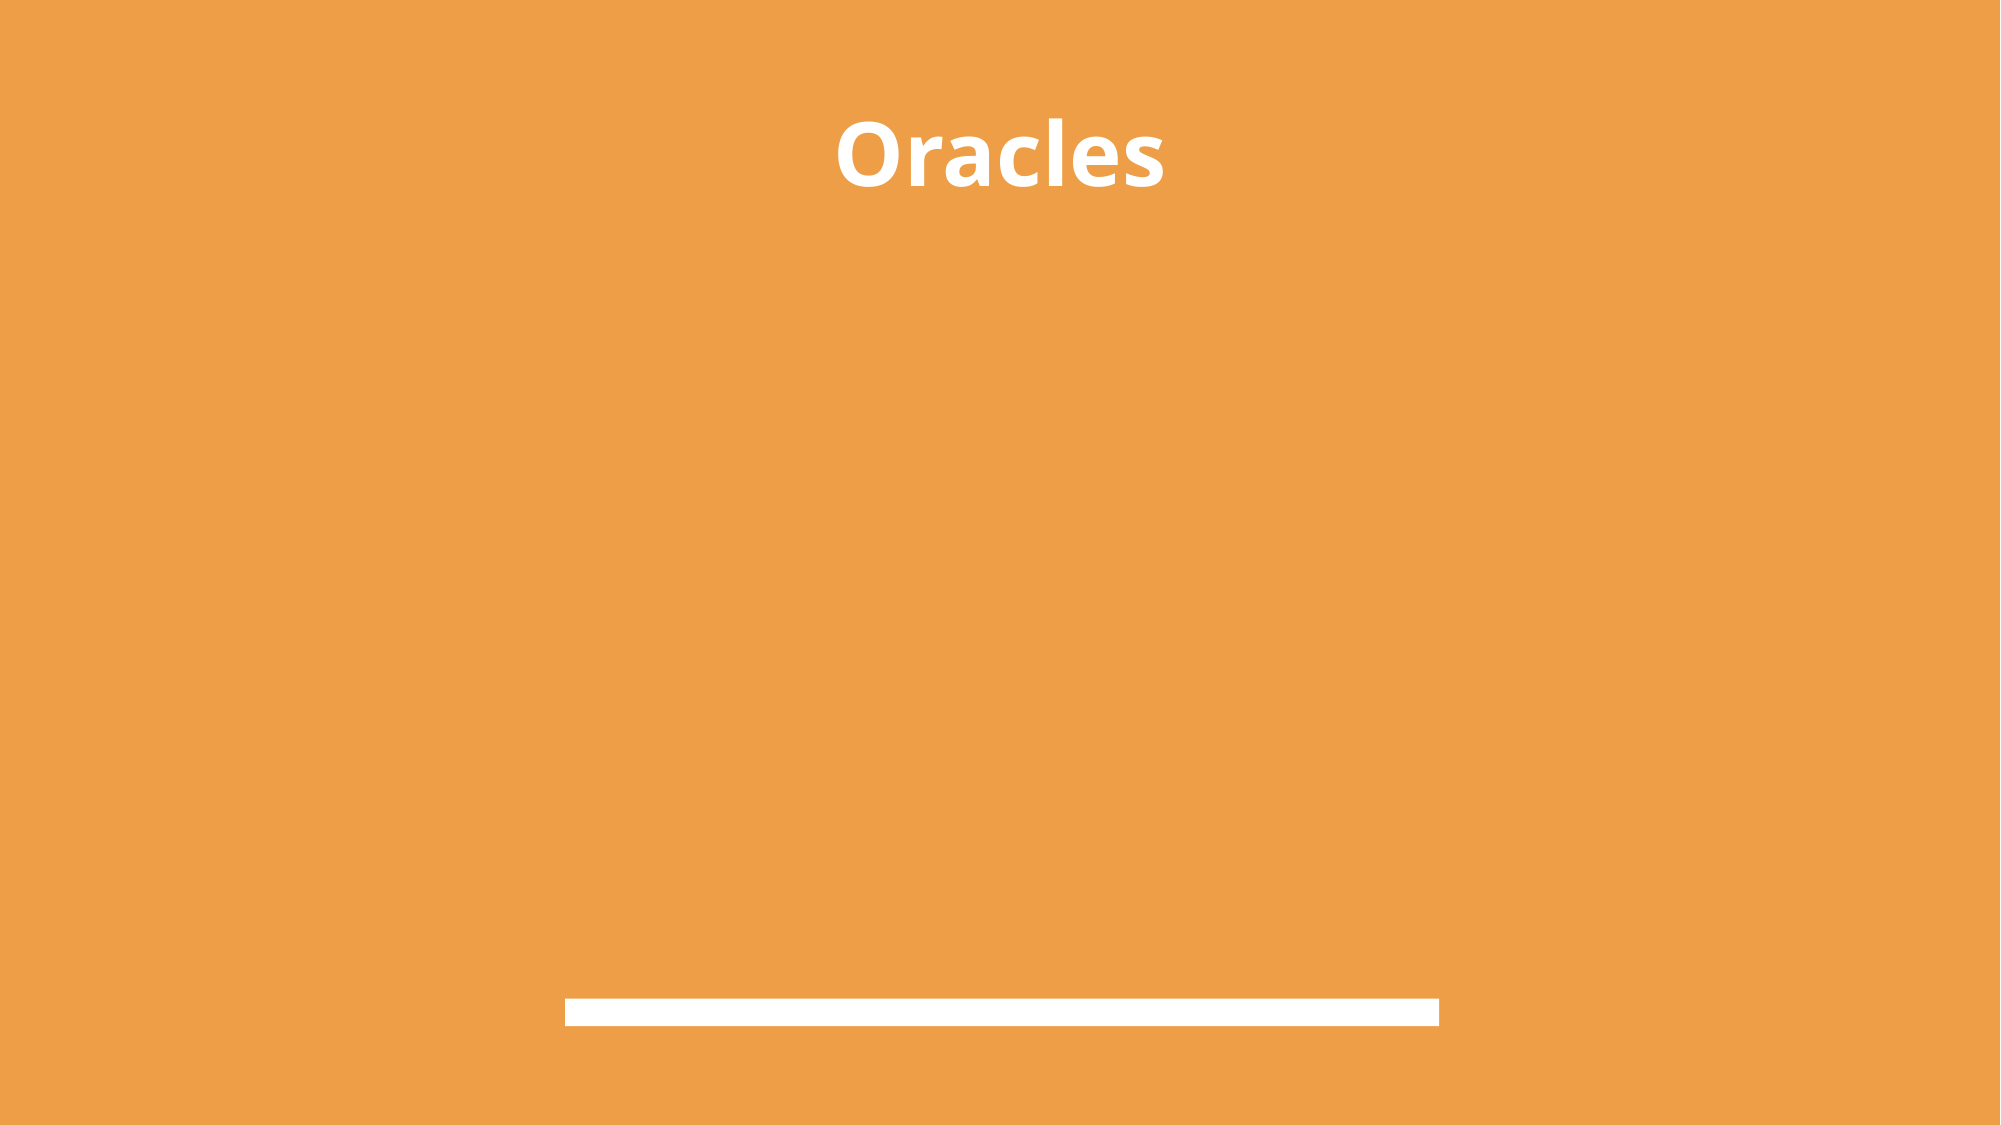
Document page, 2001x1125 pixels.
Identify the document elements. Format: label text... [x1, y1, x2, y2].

title Oracles [99, 93, 1900, 219]
